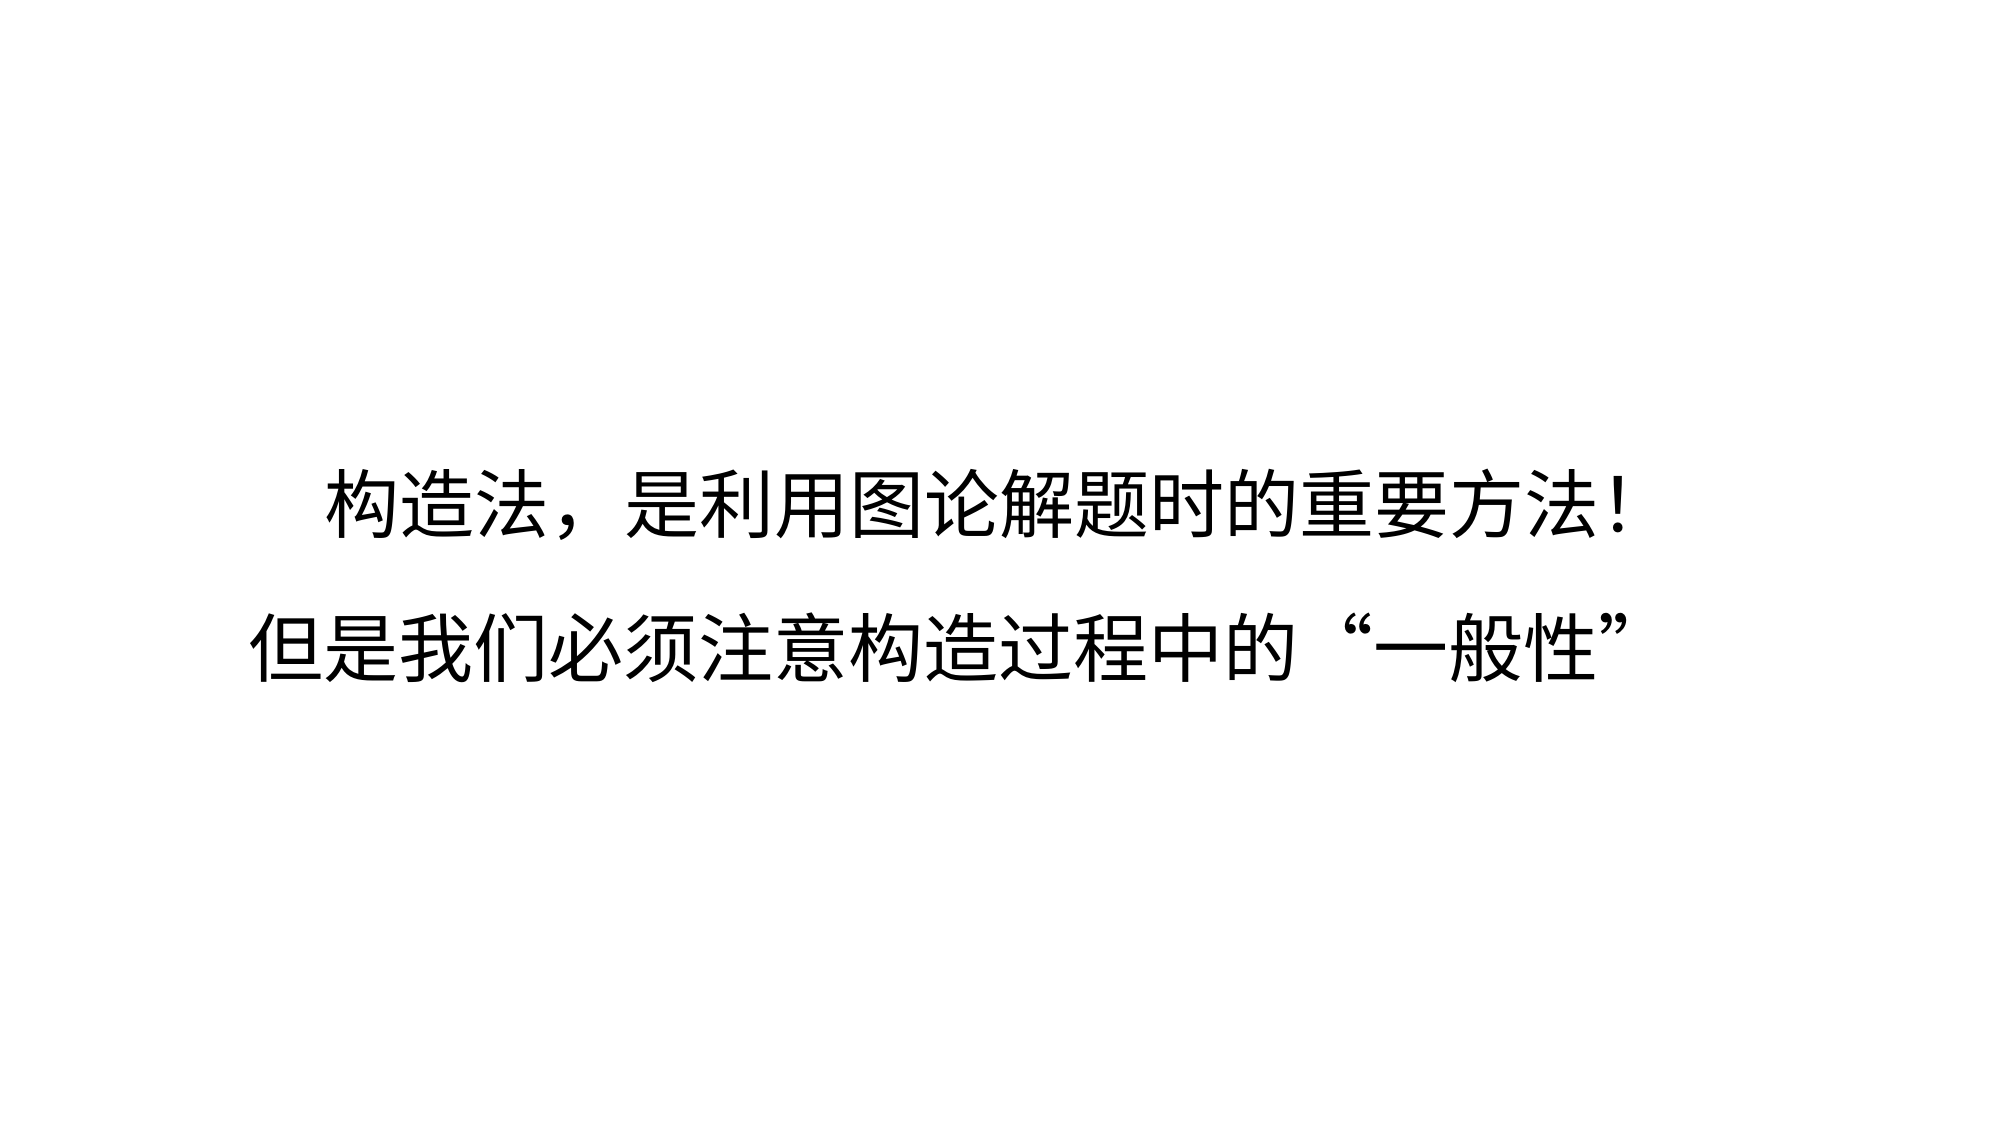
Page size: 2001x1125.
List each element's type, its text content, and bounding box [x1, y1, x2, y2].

text_box 构造法，是利用图论解题时的重要方法！ [310, 449, 1690, 555]
text_box 但是我们必须注意构造过程中的“一般性” [233, 594, 1722, 699]
